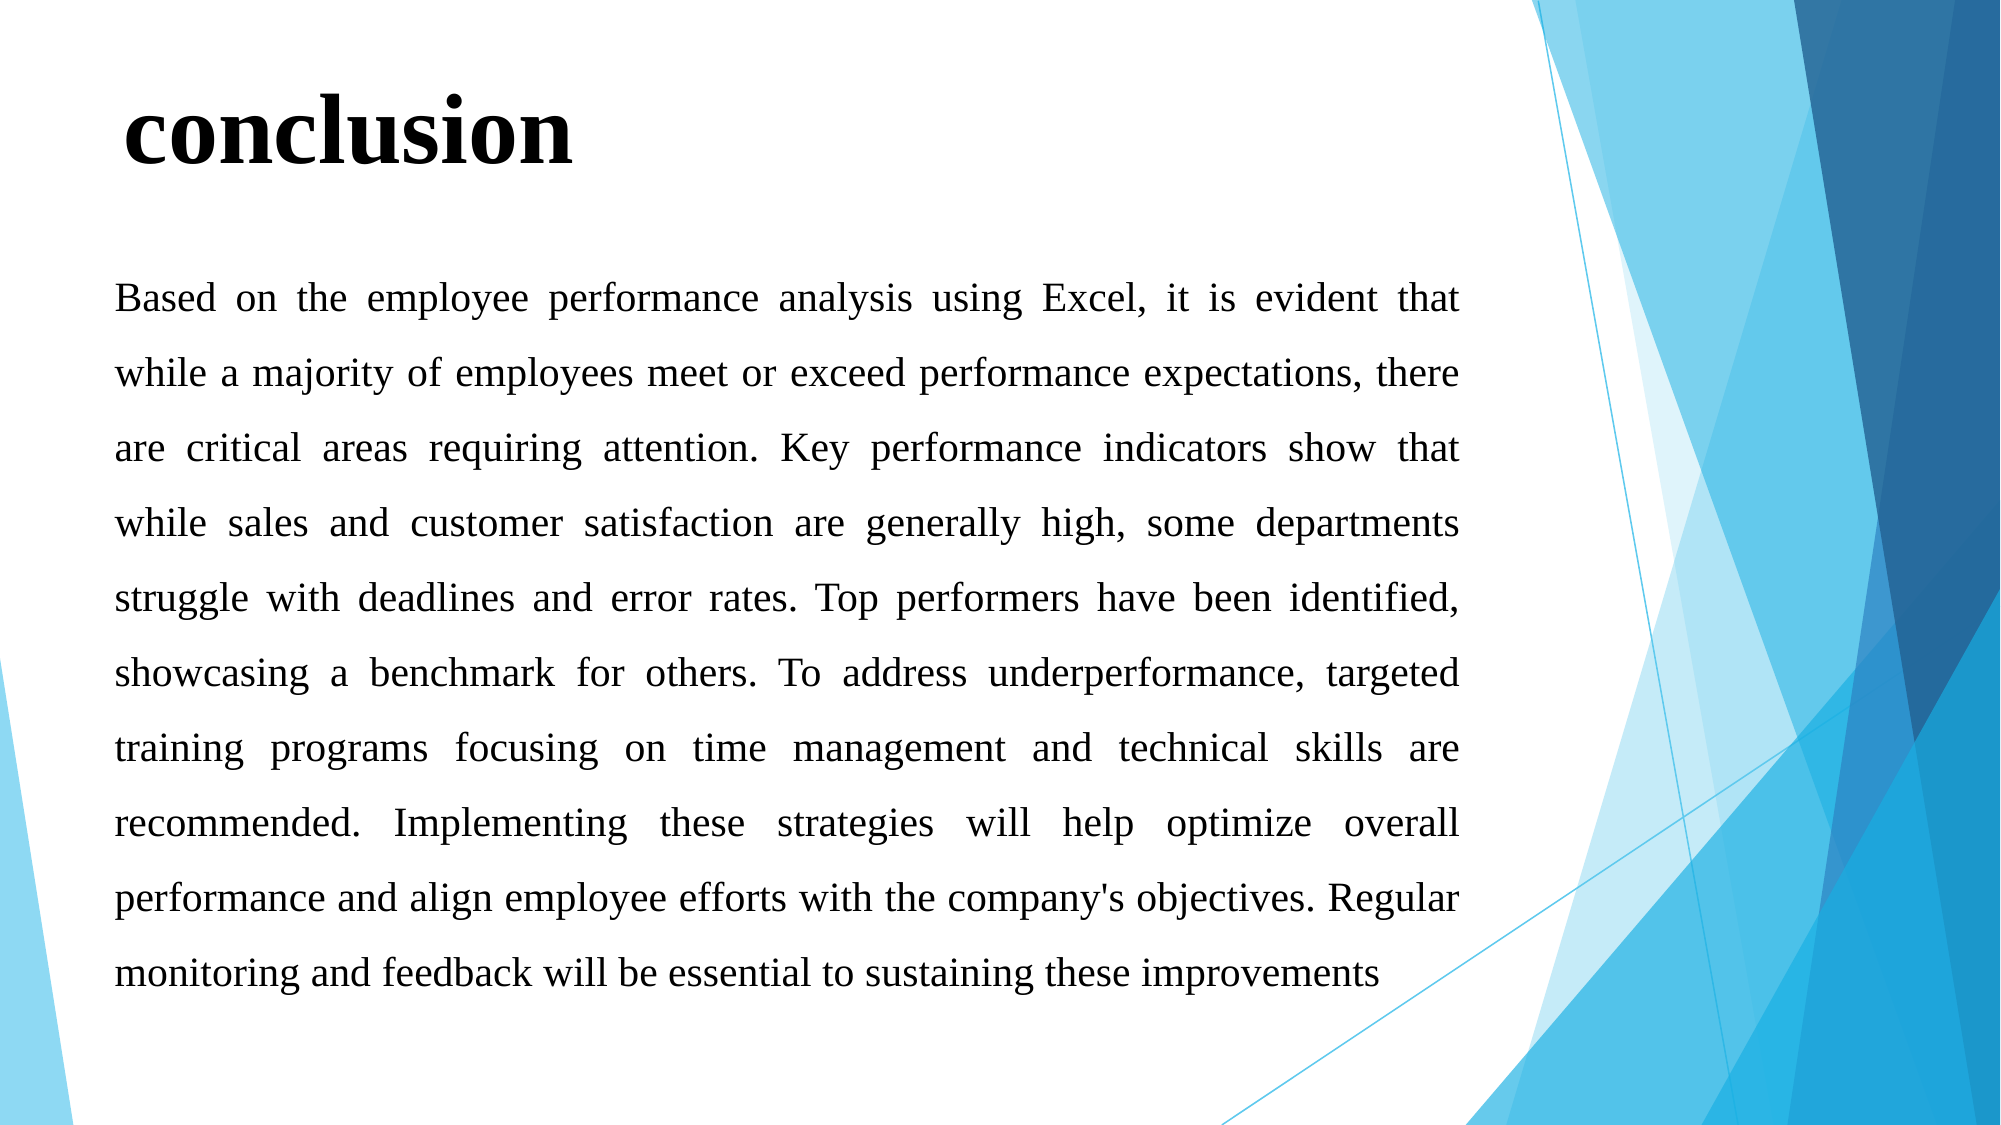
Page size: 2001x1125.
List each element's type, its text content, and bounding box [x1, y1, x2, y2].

text_box Based on the employee performance analysis using Excel, it is evident that while a majority of employees meet or exceed performance expectations, there are critical areas requiring attention. Key performance indicators show that while sales and customer satisfaction are generally high, some departments struggle with deadlines and error rates. Top performers have been identified, showcasing a benchmark for others. To address underperformance, targeted training programs focusing on time management and technical skills are recommended. Implementing these strategies will help optimize overall performance and align employee efforts with the company's objectives. Regular monitoring and feedback will be essential to sustaining these improvements [99, 237, 1476, 1003]
title conclusion [123, 63, 1877, 188]
